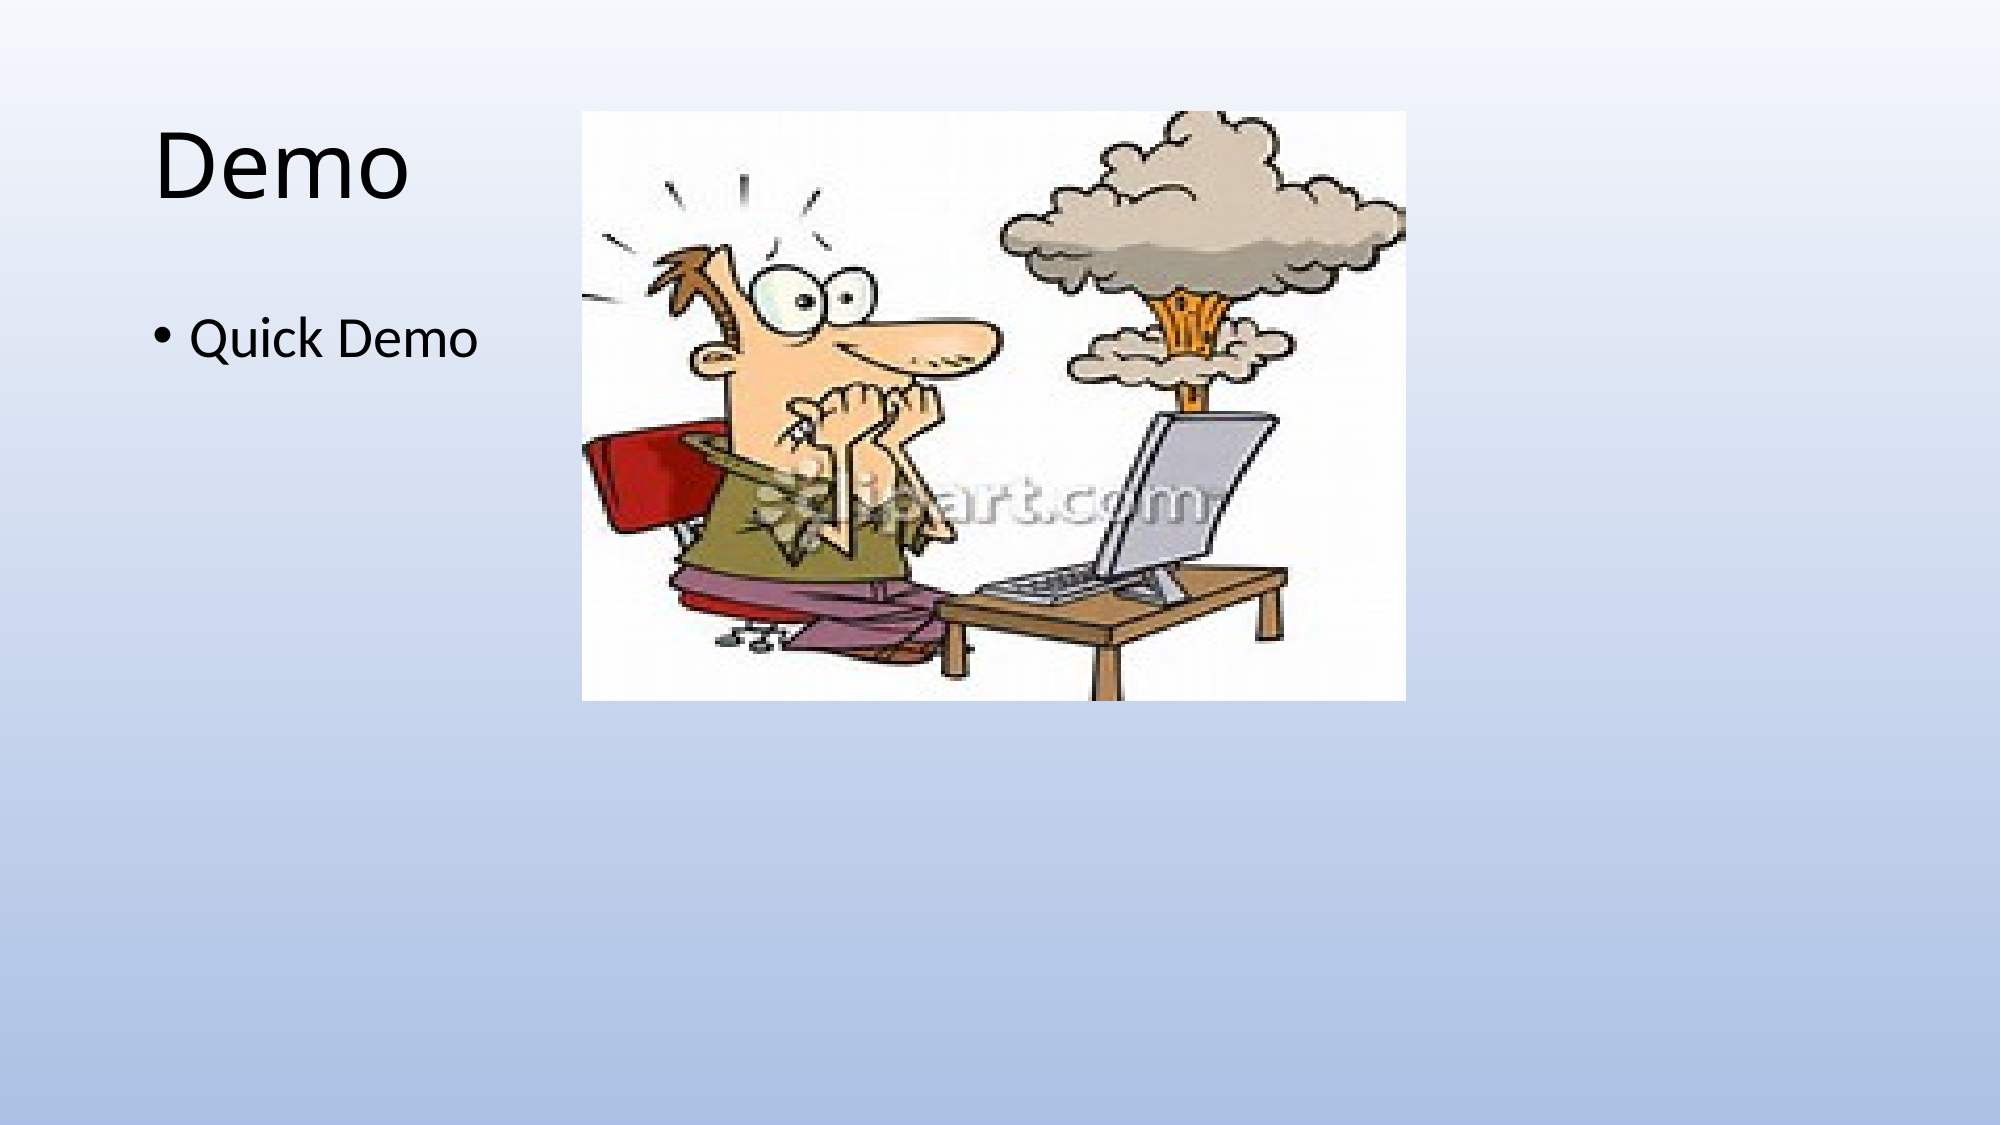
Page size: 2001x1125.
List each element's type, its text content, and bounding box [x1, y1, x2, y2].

title Demo [137, 59, 1863, 278]
list Quick Demo [137, 299, 1863, 1014]
picture [582, 111, 1406, 701]
